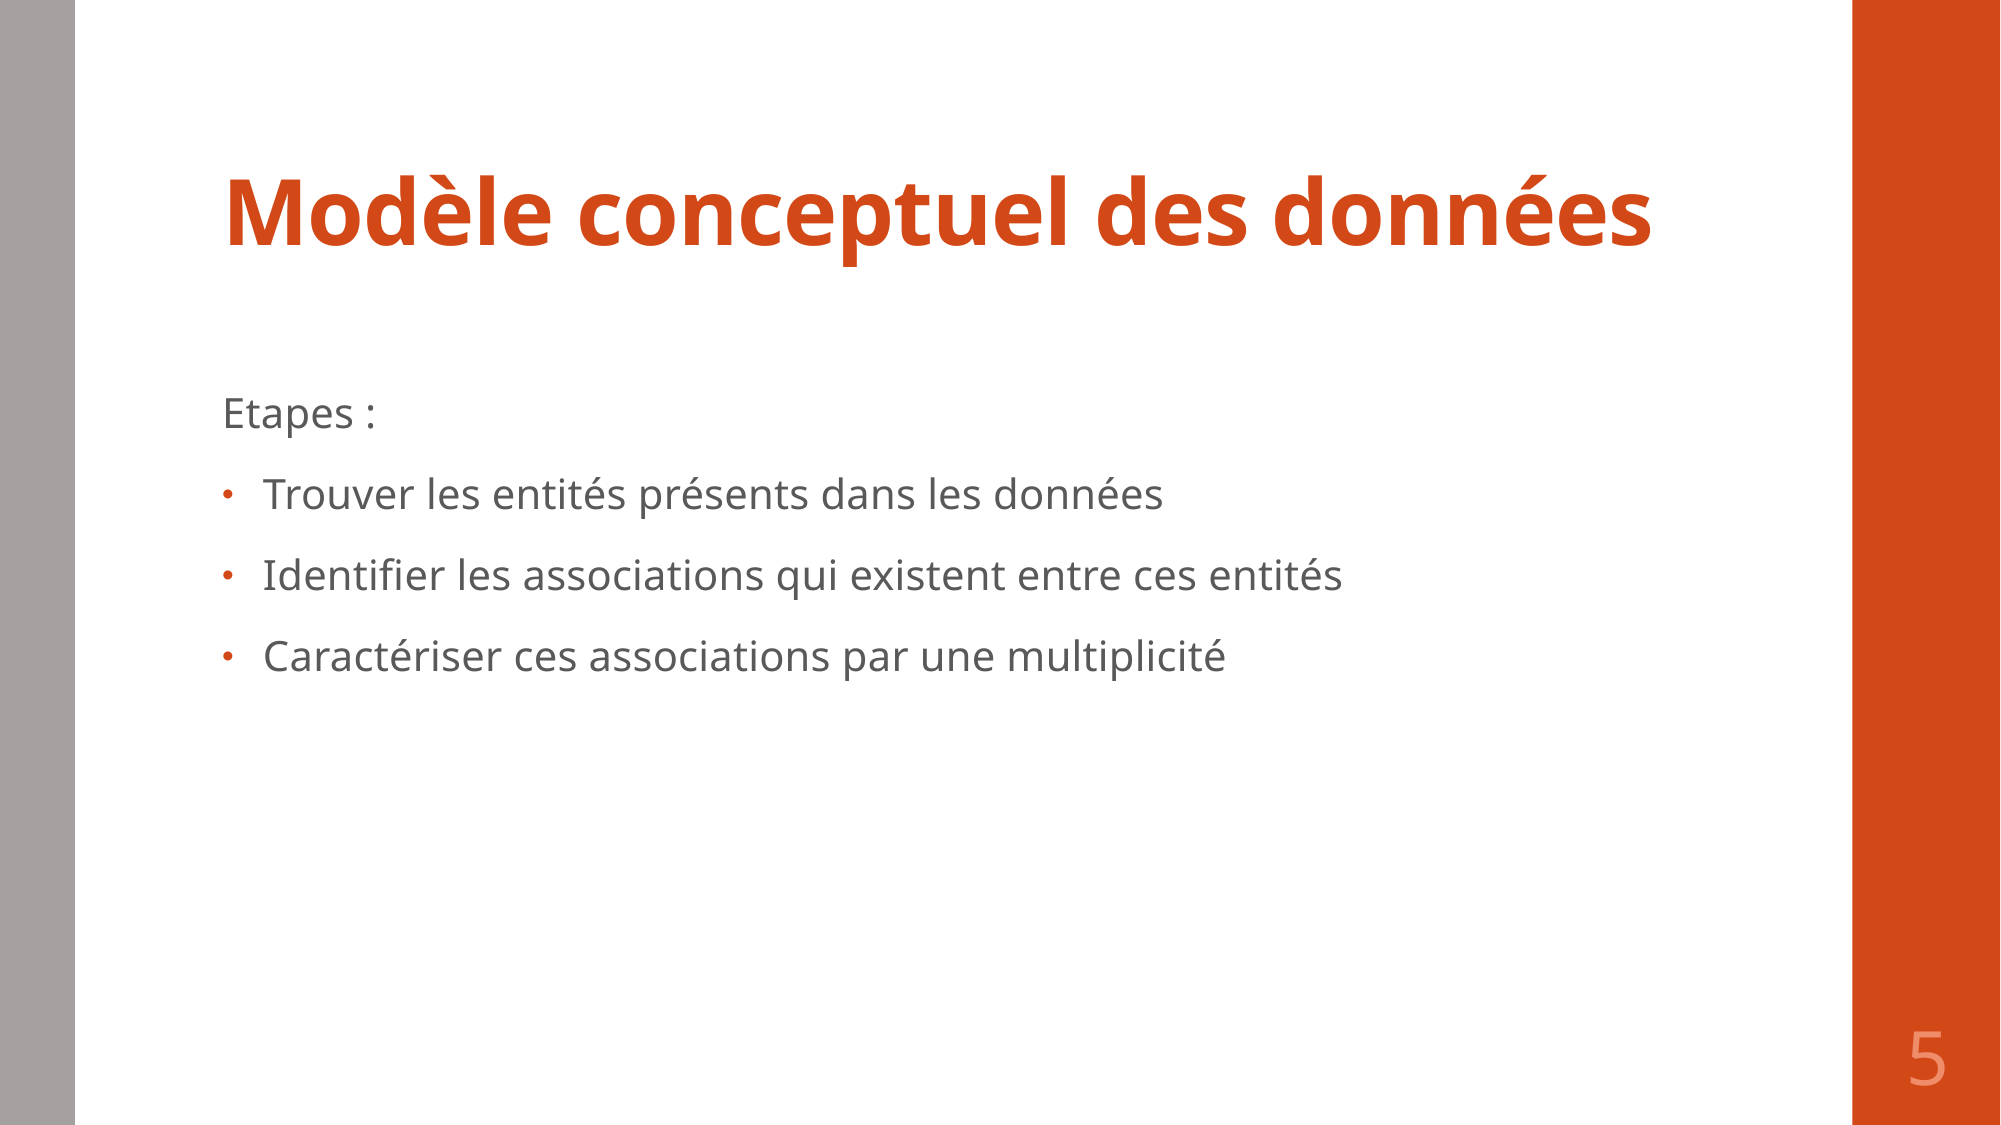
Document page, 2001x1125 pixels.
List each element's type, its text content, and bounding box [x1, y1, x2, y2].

list Etapes : Trouver les entités présents dans les données Identifier les associations qui existent entre ces entités Caractériser ces associations par une multiplicité [206, 299, 1617, 1014]
slide_number 5 [1852, 1012, 2000, 1110]
title Modèle conceptuel des données [206, 43, 1797, 274]
